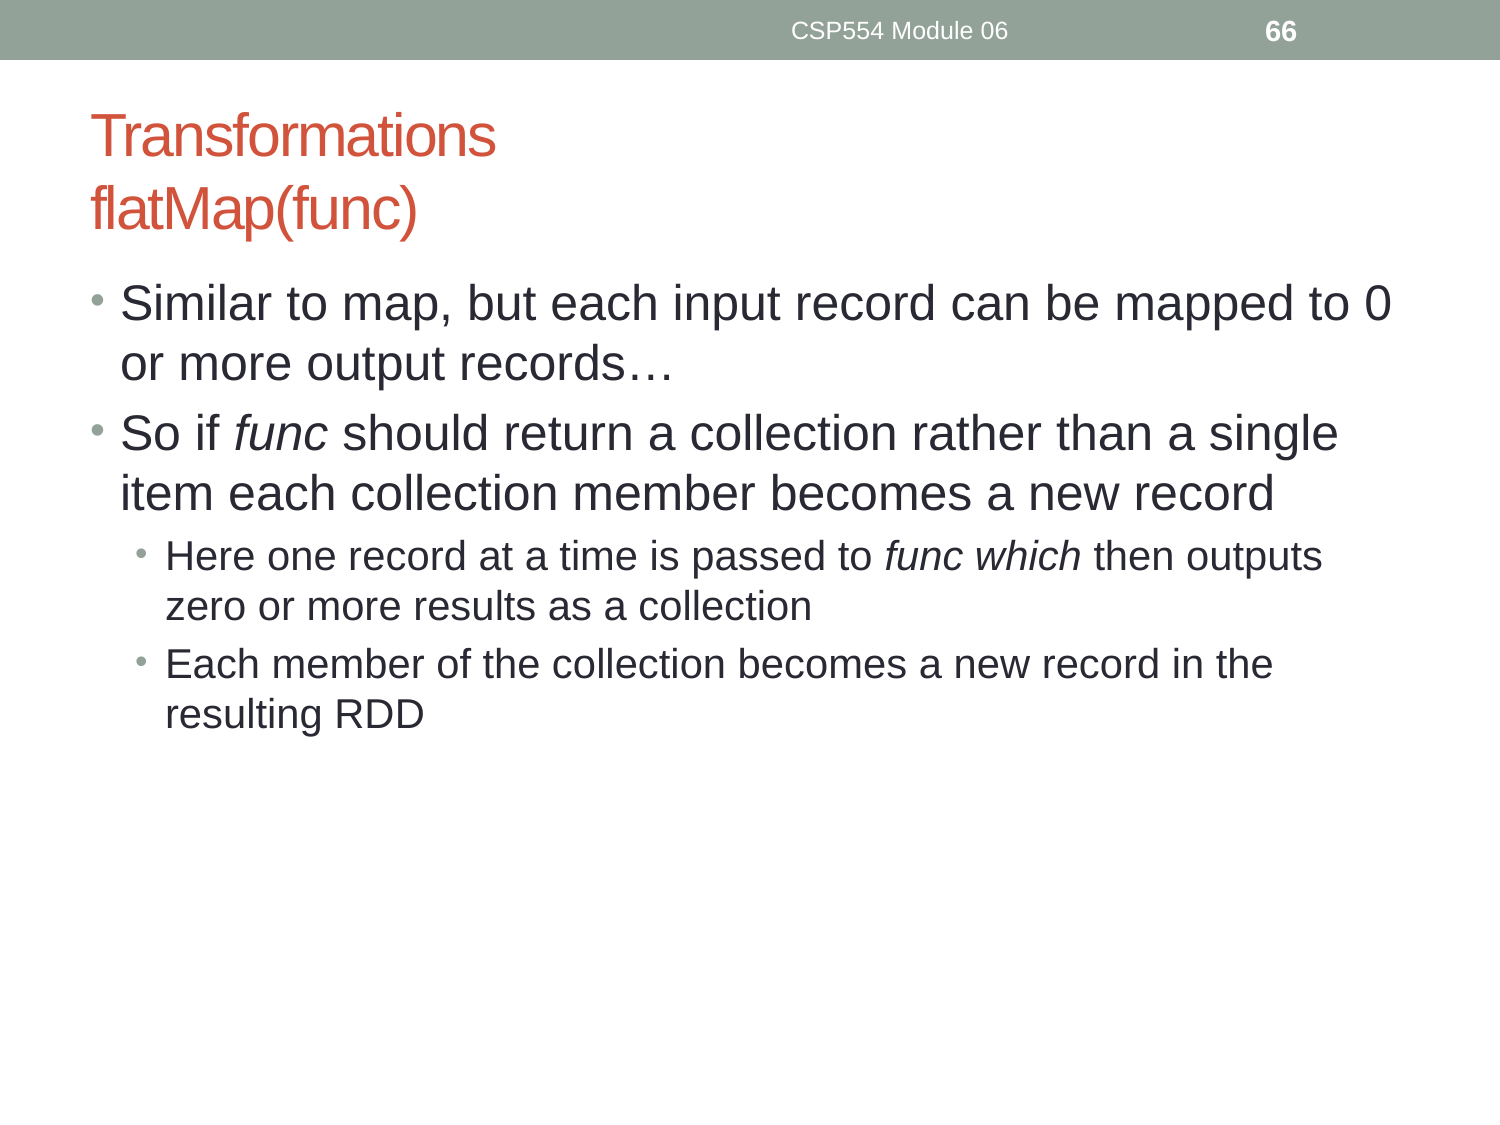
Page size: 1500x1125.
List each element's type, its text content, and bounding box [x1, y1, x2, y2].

list Similar to map, but each input record can be mapped to 0 or more output records… So if func should return a collection rather than a single item each collection member becomes a new record Here one record at a time is passed to func which then outputs zero or more results as a collection Each member of the collection becomes a new record in the resulting RDD [75, 262, 1425, 1063]
title Transformations flatMap(func) [75, 87, 1425, 250]
slide_number 66 [1250, 3, 1425, 57]
footer CSP554 Module 06 [562, 3, 1238, 57]
